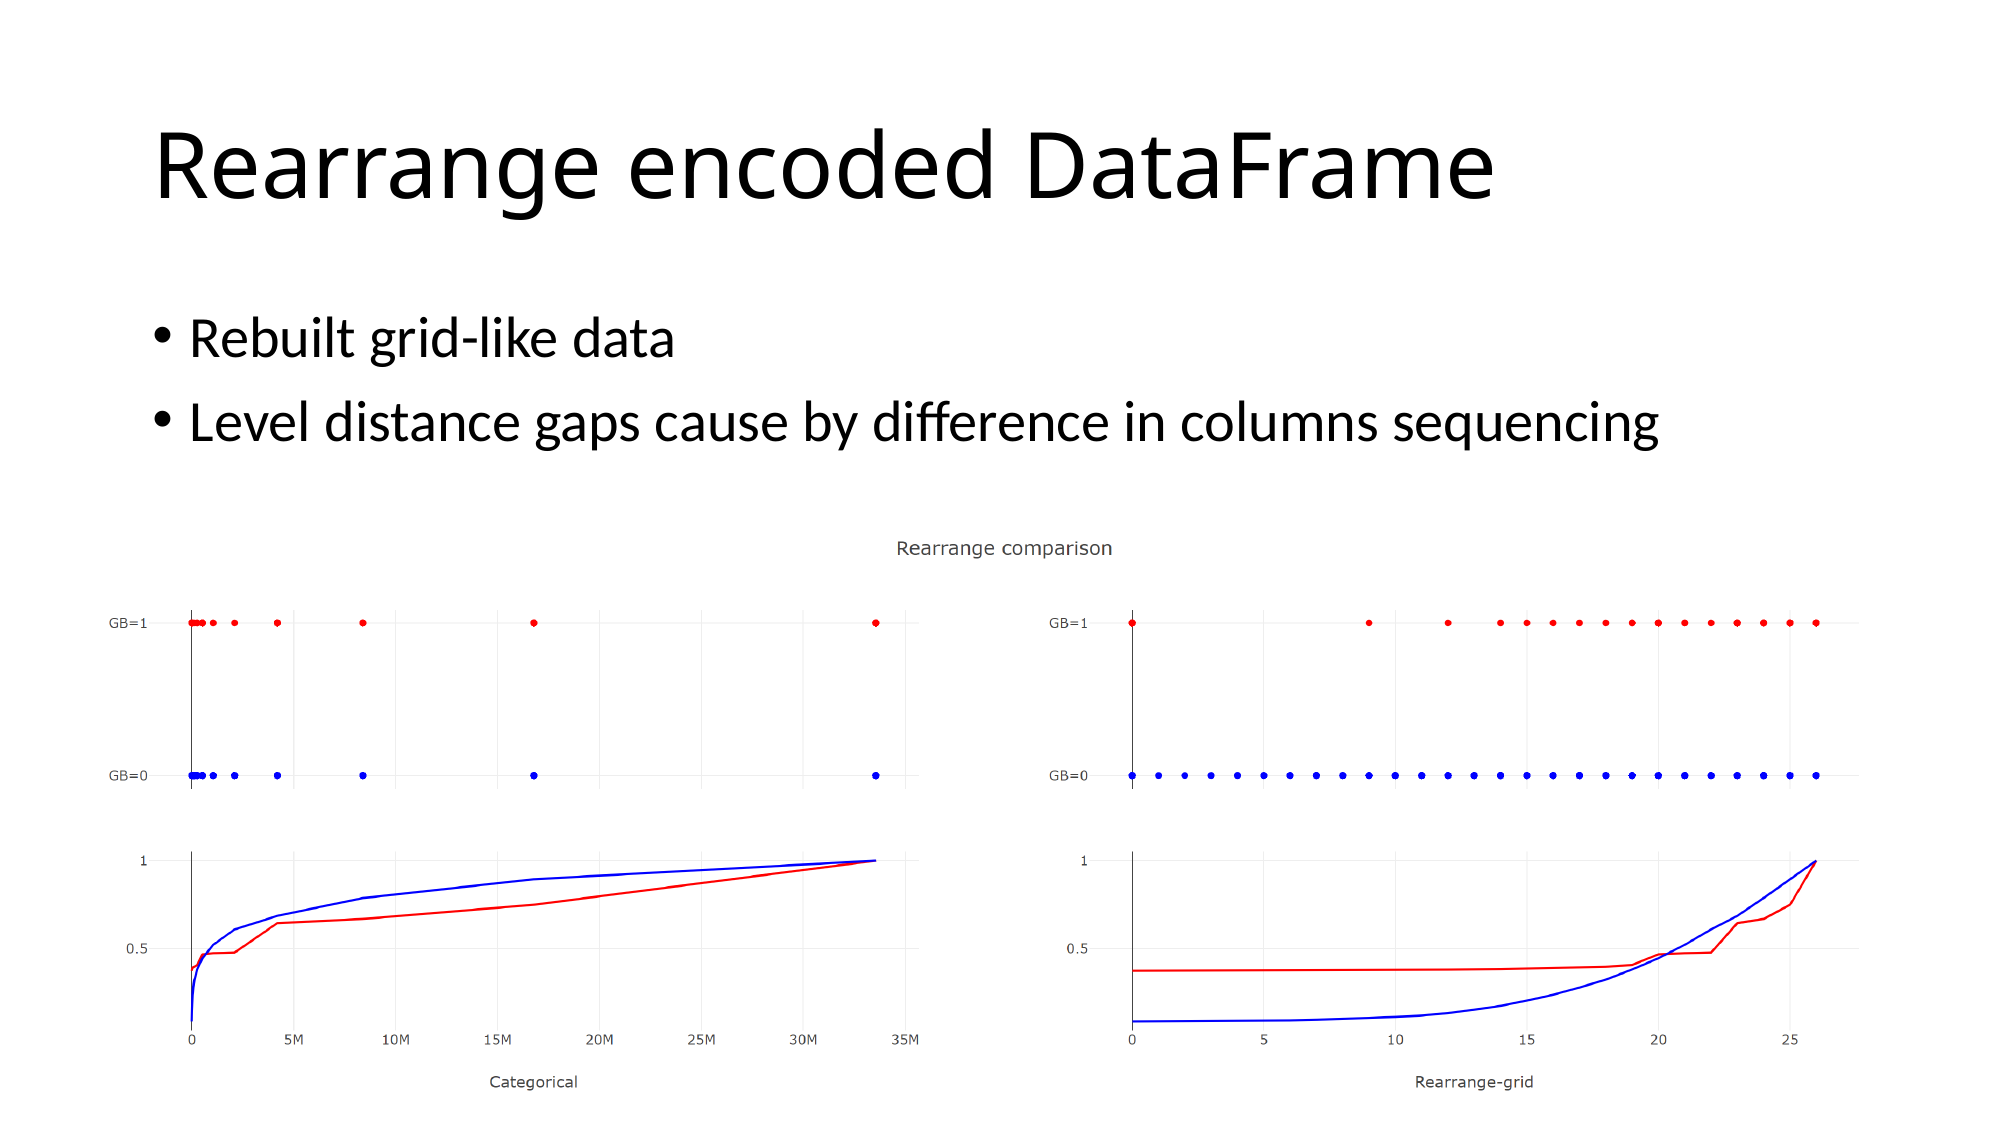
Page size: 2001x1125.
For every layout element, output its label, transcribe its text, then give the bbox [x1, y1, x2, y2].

title Rearrange encoded DataFrame [137, 59, 1863, 278]
picture [59, 538, 1941, 1125]
list Rebuilt grid-like data Level distance gaps cause by difference in columns sequencing [137, 299, 1863, 538]
